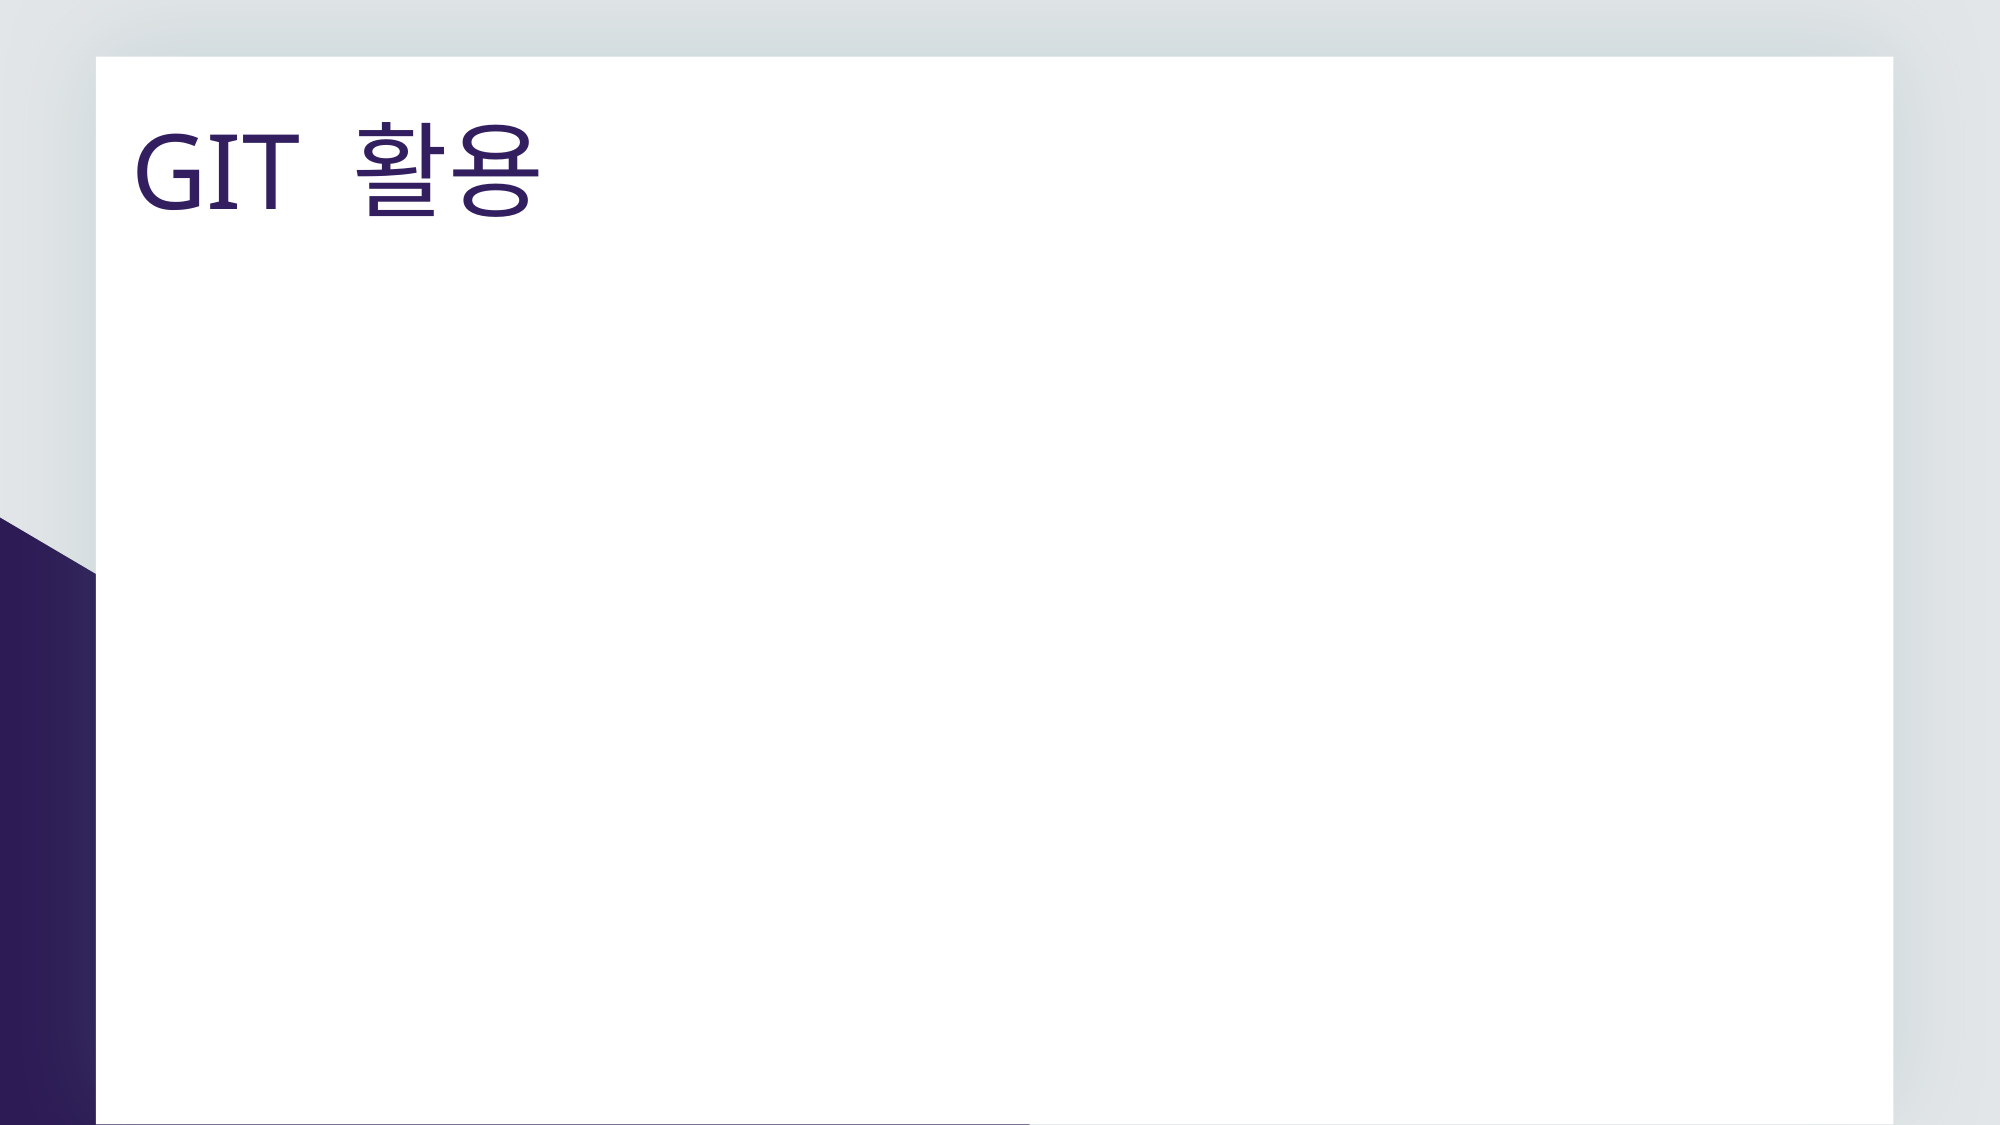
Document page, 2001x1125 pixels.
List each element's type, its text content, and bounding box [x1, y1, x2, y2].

text_box [0, 0, 2000, 1125]
text_box GIT 활용 [131, 105, 919, 231]
text_box [95, 56, 1894, 1125]
